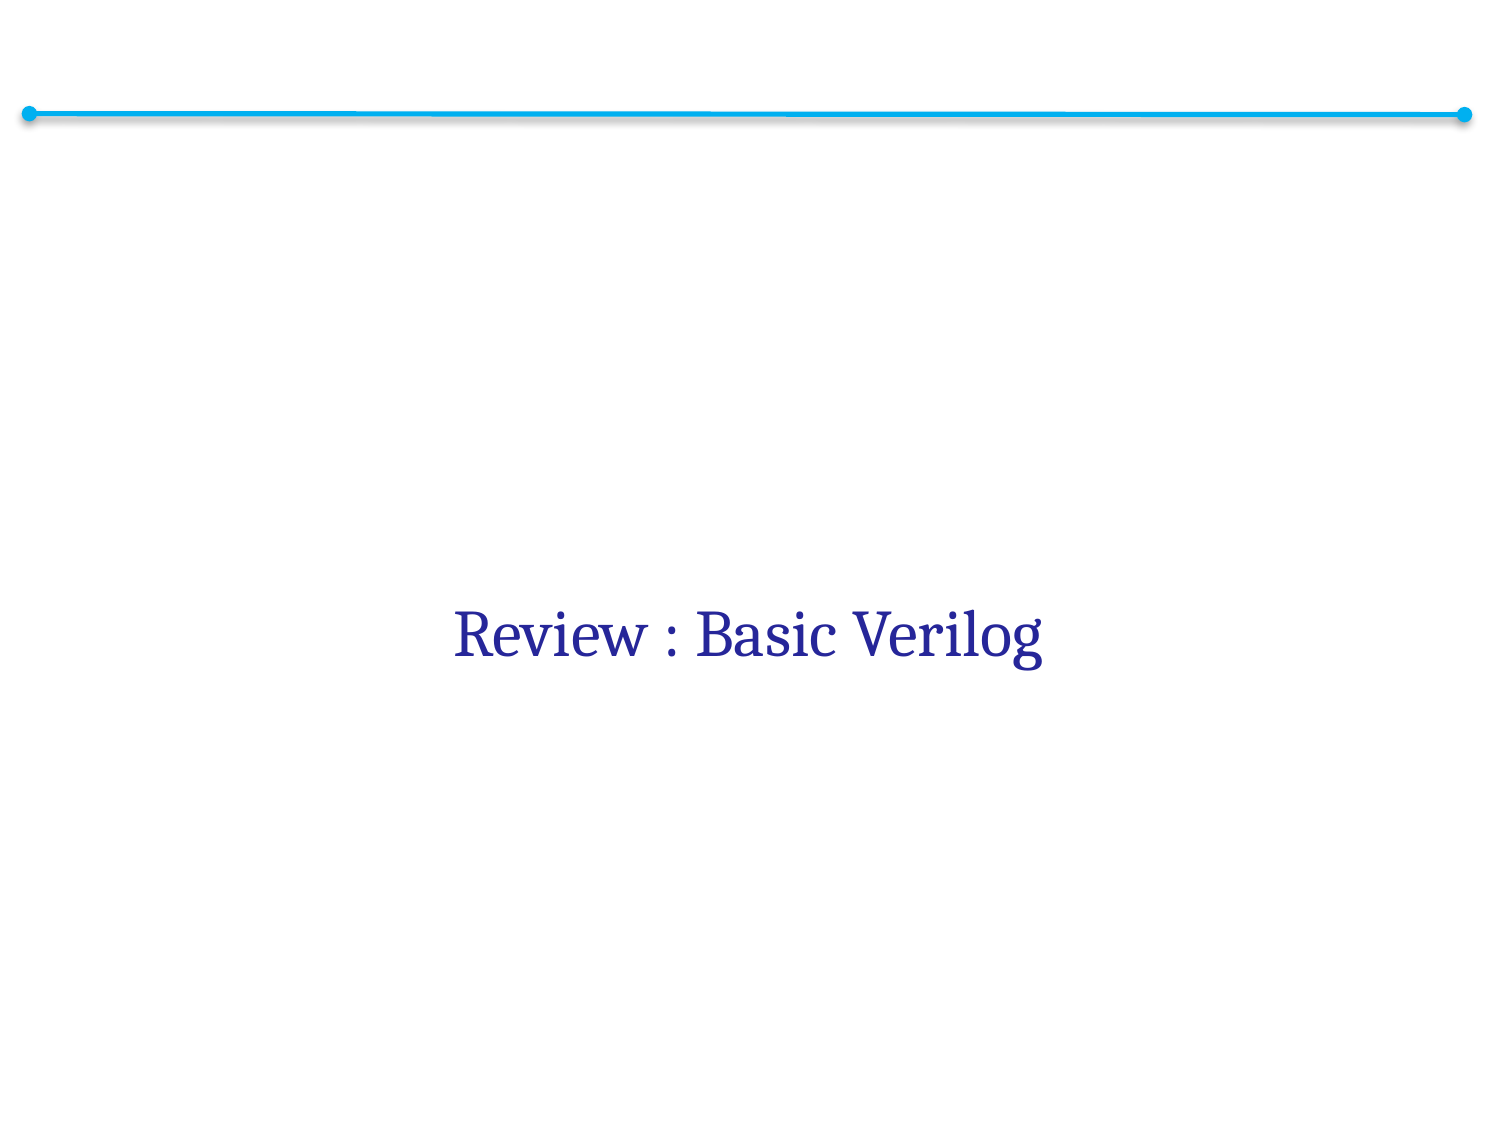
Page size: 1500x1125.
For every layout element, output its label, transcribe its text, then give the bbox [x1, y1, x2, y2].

list Review : Basic Verilog [29, 160, 1468, 1099]
